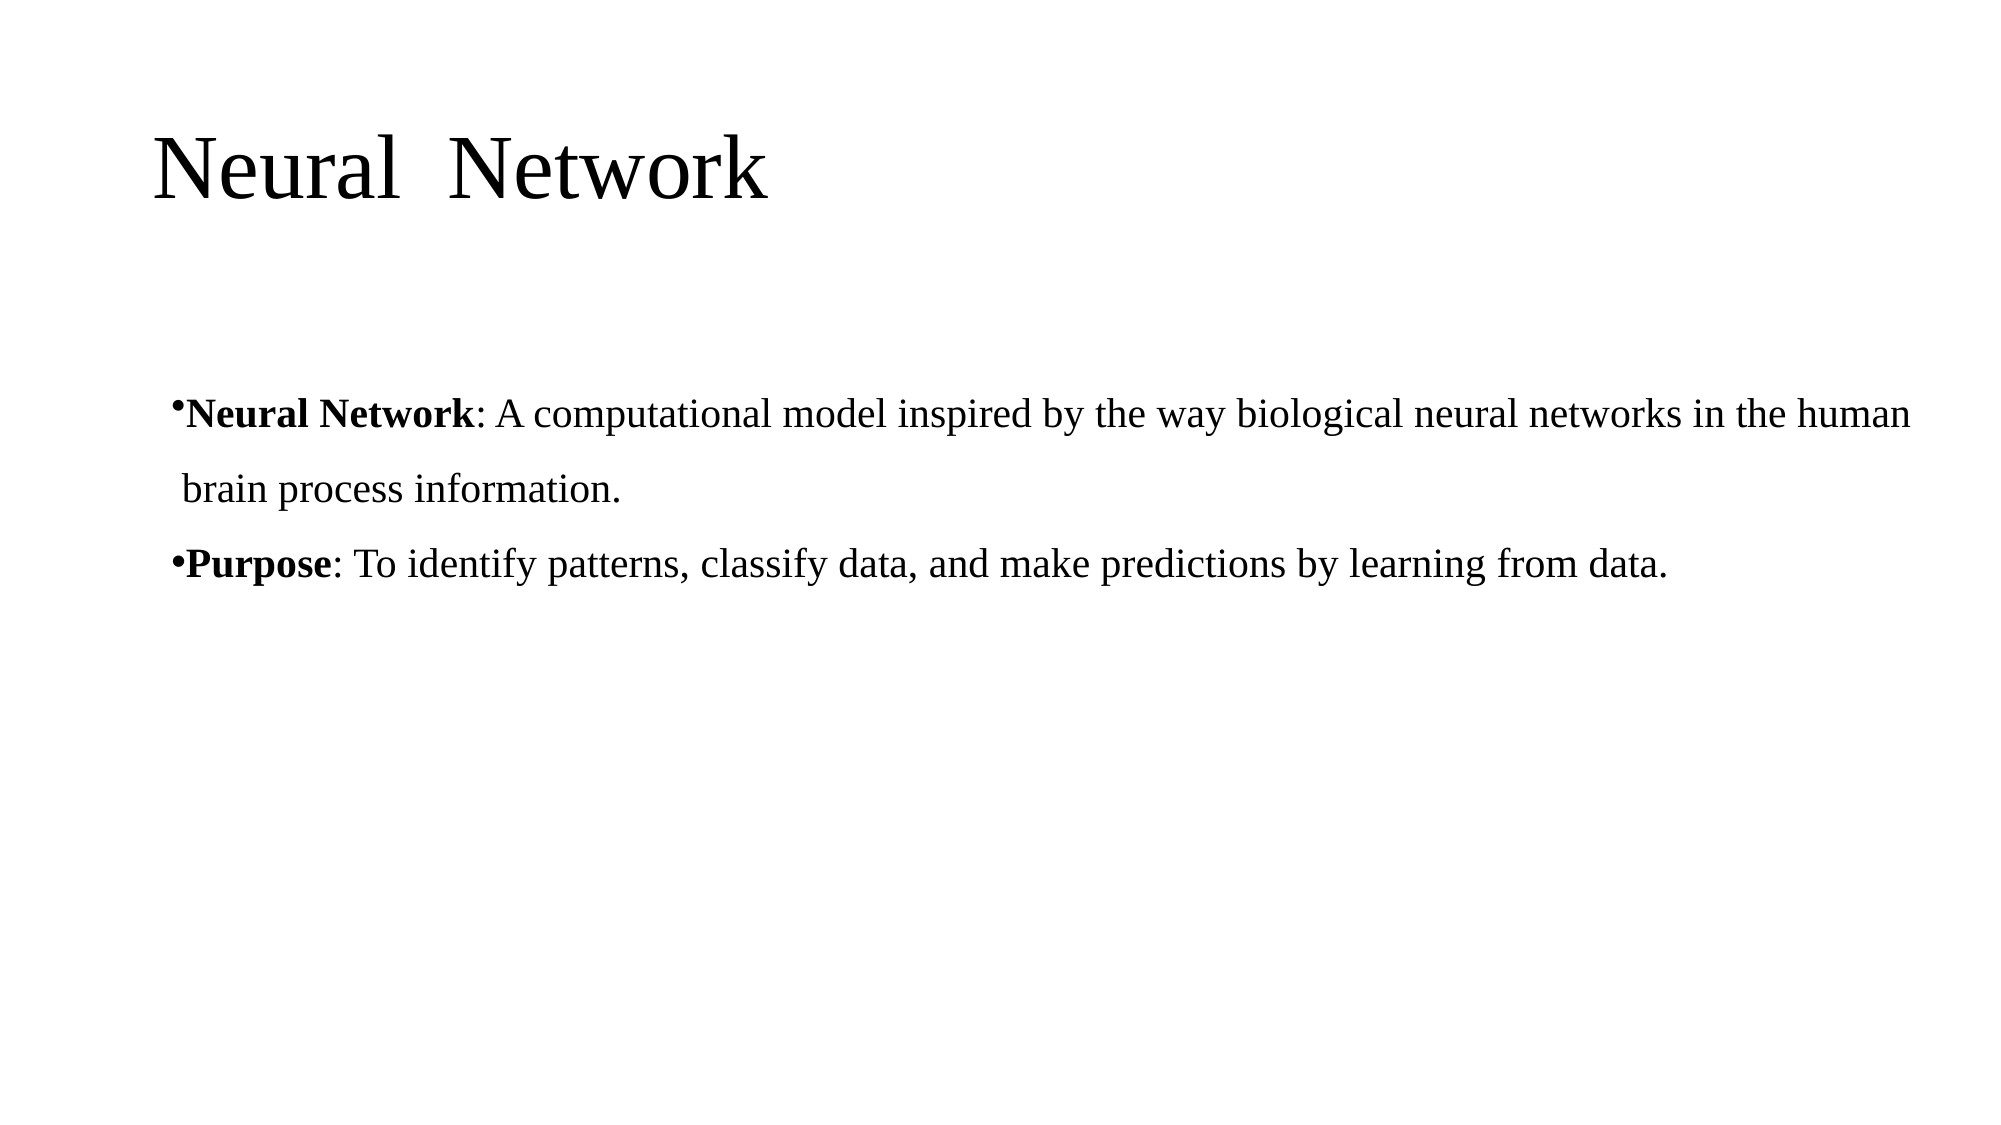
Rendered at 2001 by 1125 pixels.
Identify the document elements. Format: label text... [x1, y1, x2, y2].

list Neural Network: A computational model inspired by the way biological neural networks in the human brain process information. Purpose: To identify patterns, classify data, and make predictions by learning from data. [156, 146, 1936, 800]
title Neural Network [137, 59, 1863, 278]
